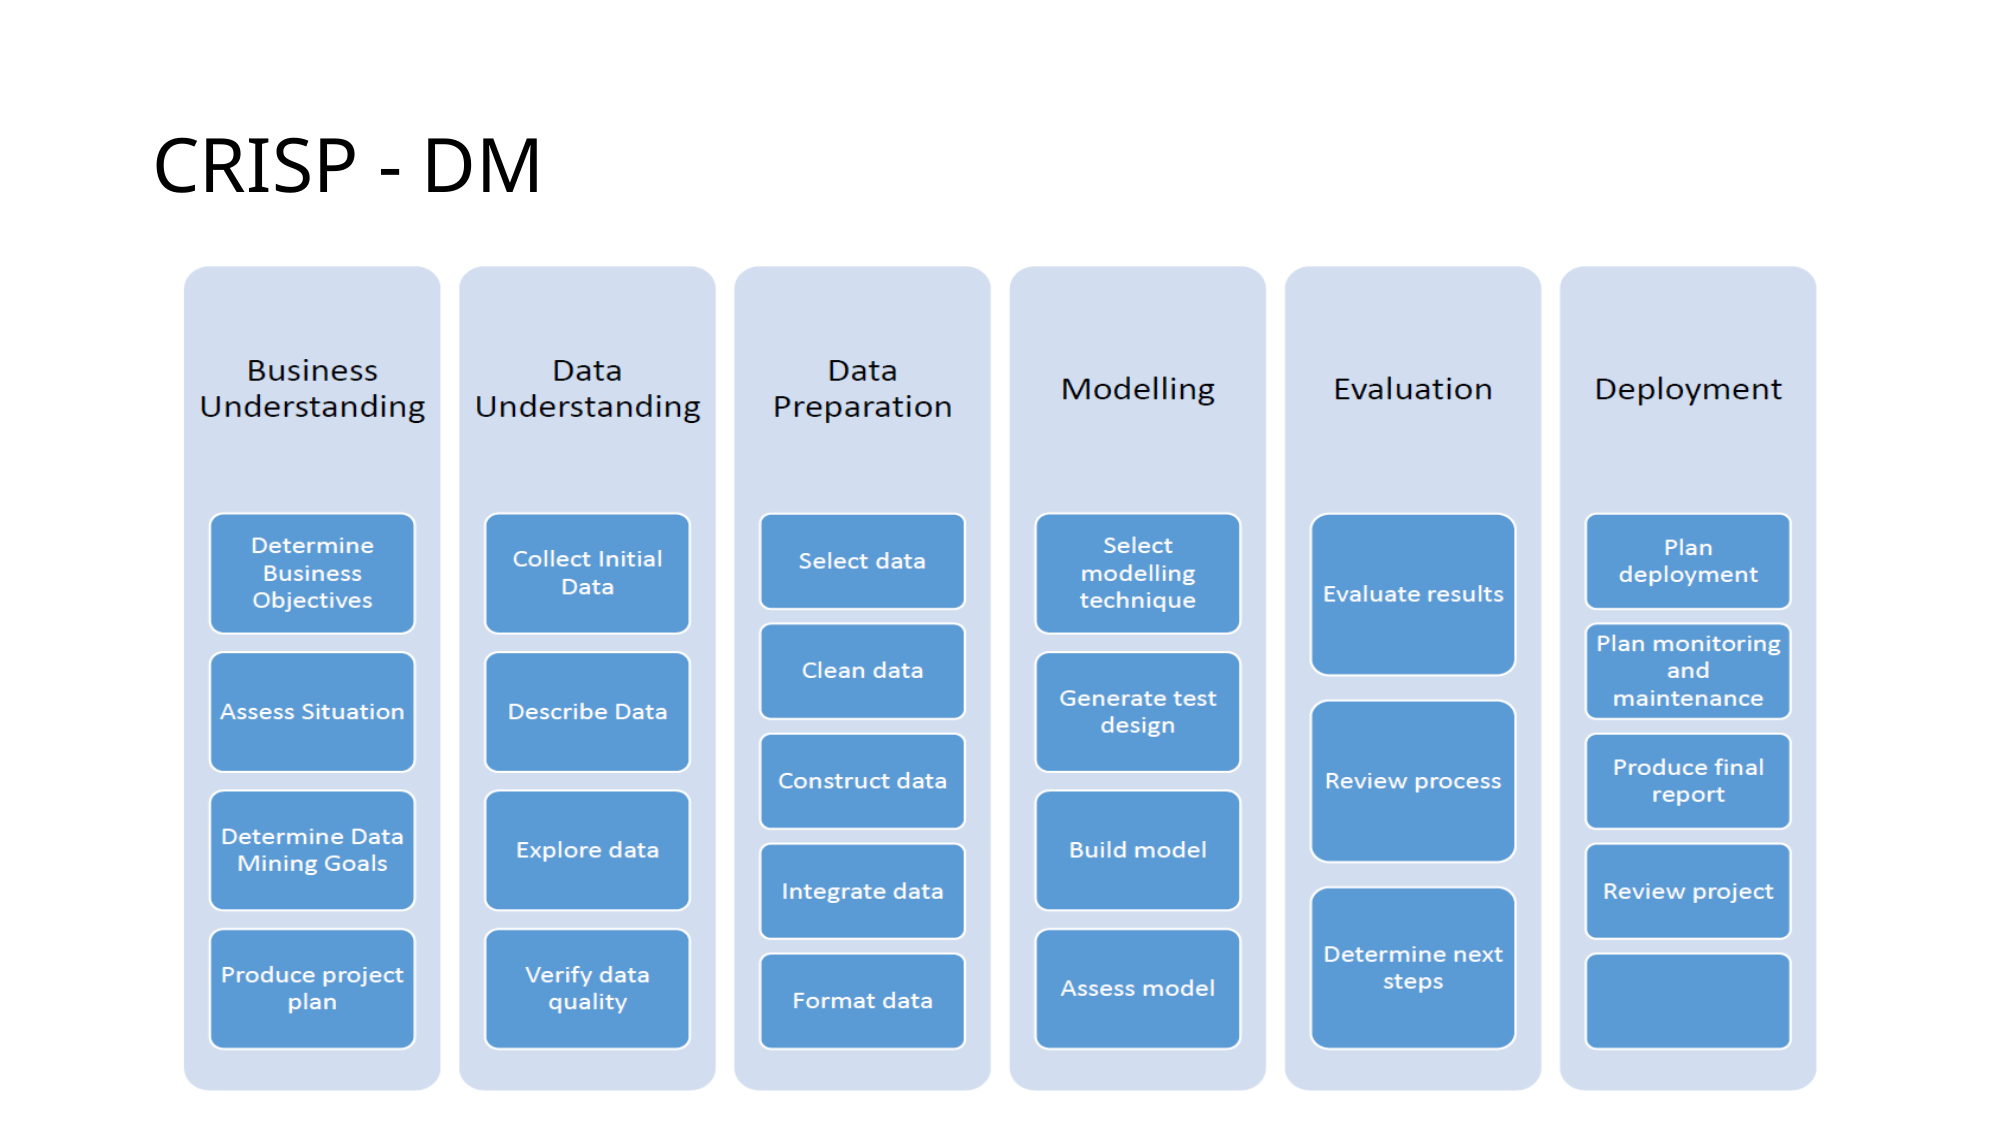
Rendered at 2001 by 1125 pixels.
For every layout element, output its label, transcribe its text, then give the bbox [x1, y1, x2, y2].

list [177, 260, 1823, 1097]
title CRISP - DM [137, 59, 1863, 278]
